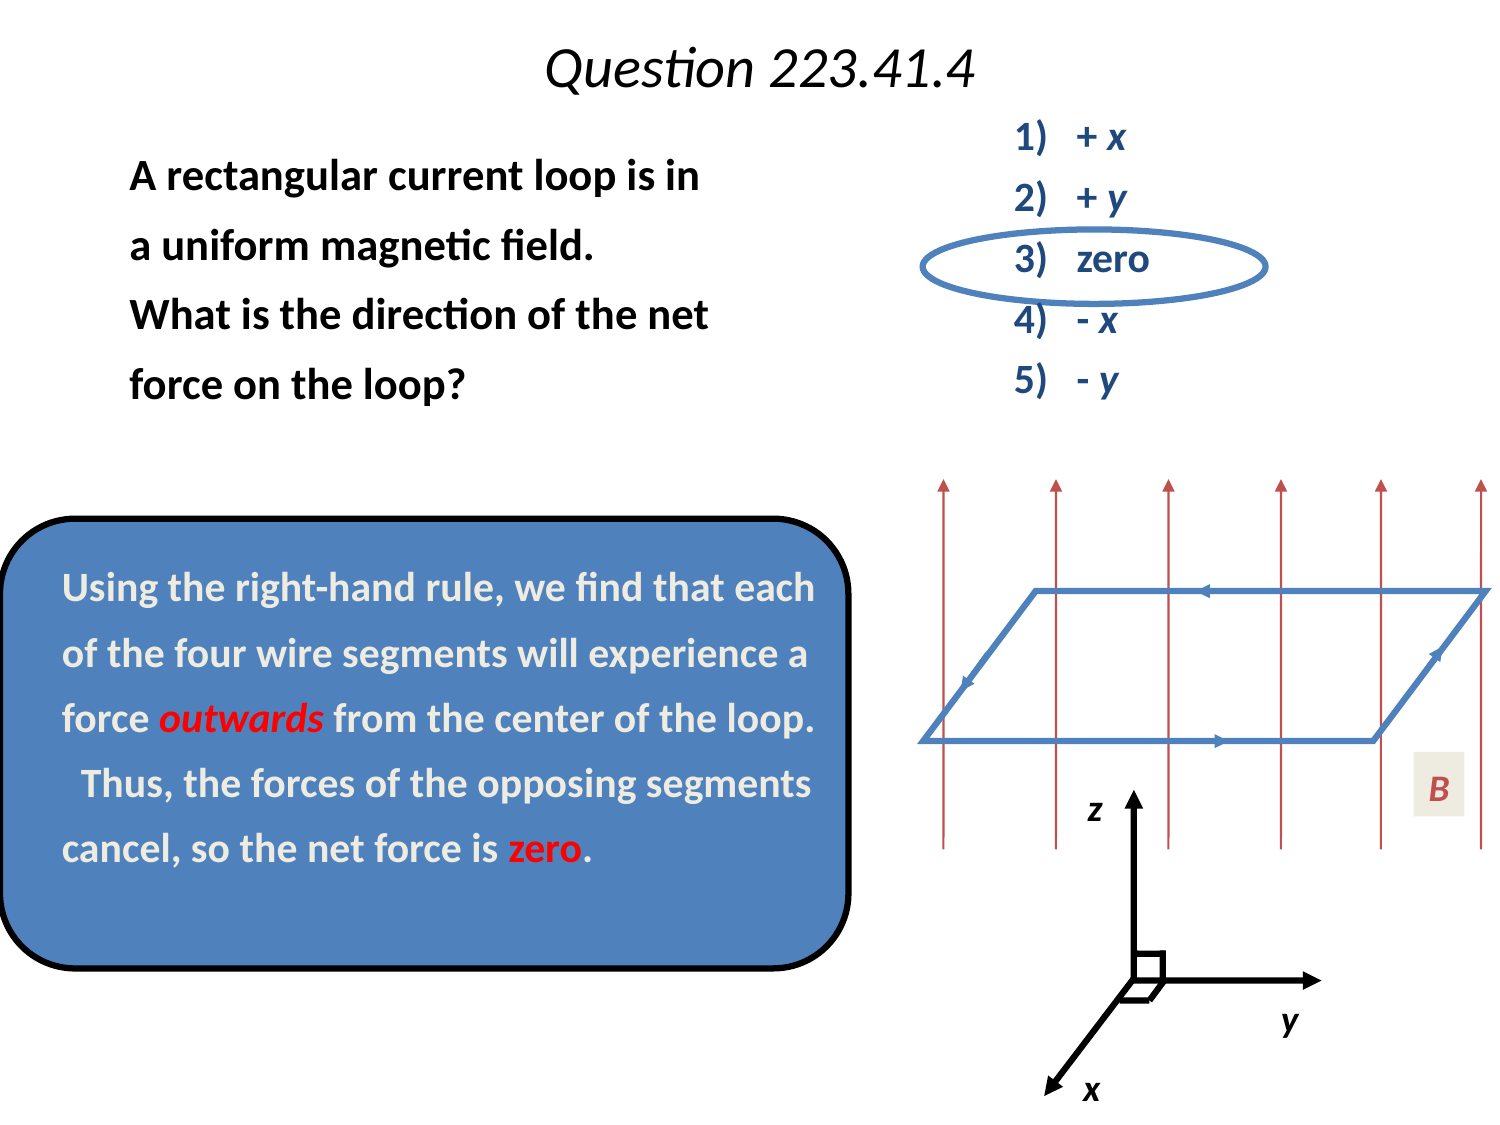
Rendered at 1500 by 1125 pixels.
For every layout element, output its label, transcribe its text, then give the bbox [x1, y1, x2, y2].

list A rectangular current loop is in a uniform magnetic field. What is the direction of the net force on the loop? [51, 122, 740, 419]
text_box Using the right-hand rule, we find that each of the four wire segments will experience a force outwards from the center of the loop. Thus, the forces of the opposing segments cancel, so the net force is zero. [0, 531, 836, 879]
text_box [33, 518, 815, 531]
title Question 223.41.4 [91, 0, 1429, 138]
text_box [0, 552, 849, 969]
text_box [922, 235, 998, 298]
text_box 1) + x 2) + y 3) zero 4) - x 5) - y [998, 111, 1380, 410]
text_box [922, 478, 1486, 1125]
